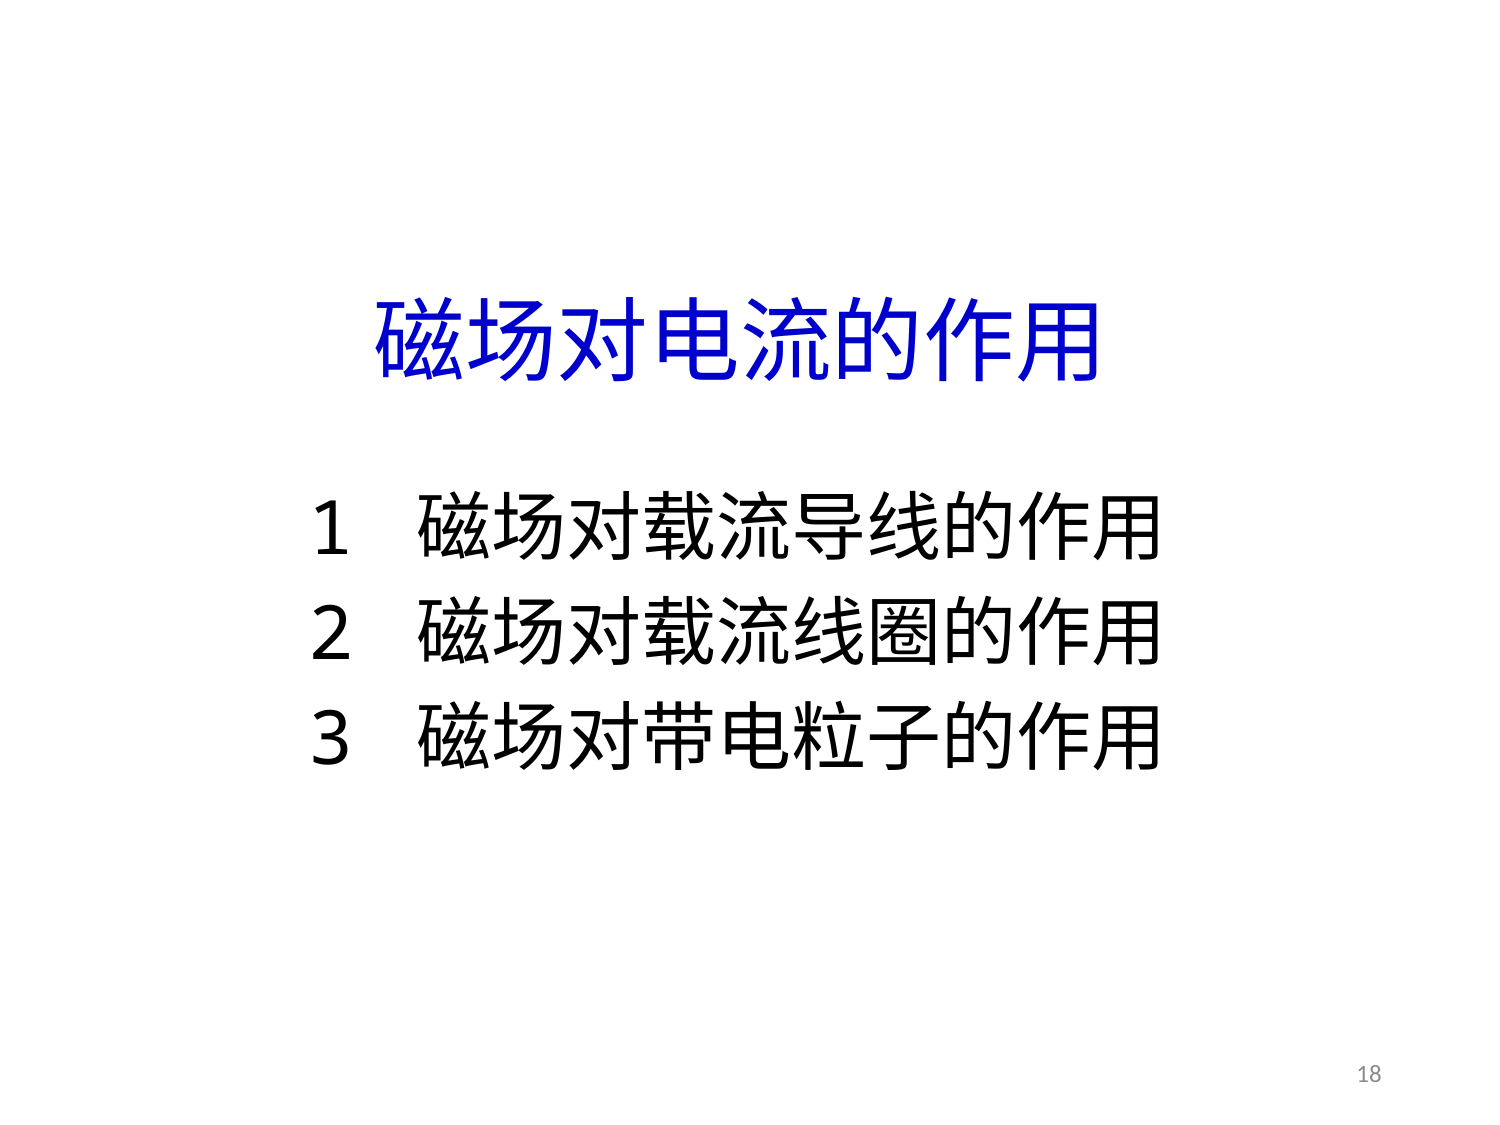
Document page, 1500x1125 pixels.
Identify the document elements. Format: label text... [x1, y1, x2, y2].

slide_number 18 [1059, 1042, 1397, 1103]
text_box 磁场对电流的作用 [358, 275, 1123, 401]
text_box 1 磁场对载流导线的作用 2 磁场对载流线圈的作用 3 磁场对带电粒子的作用 [294, 471, 1182, 787]
